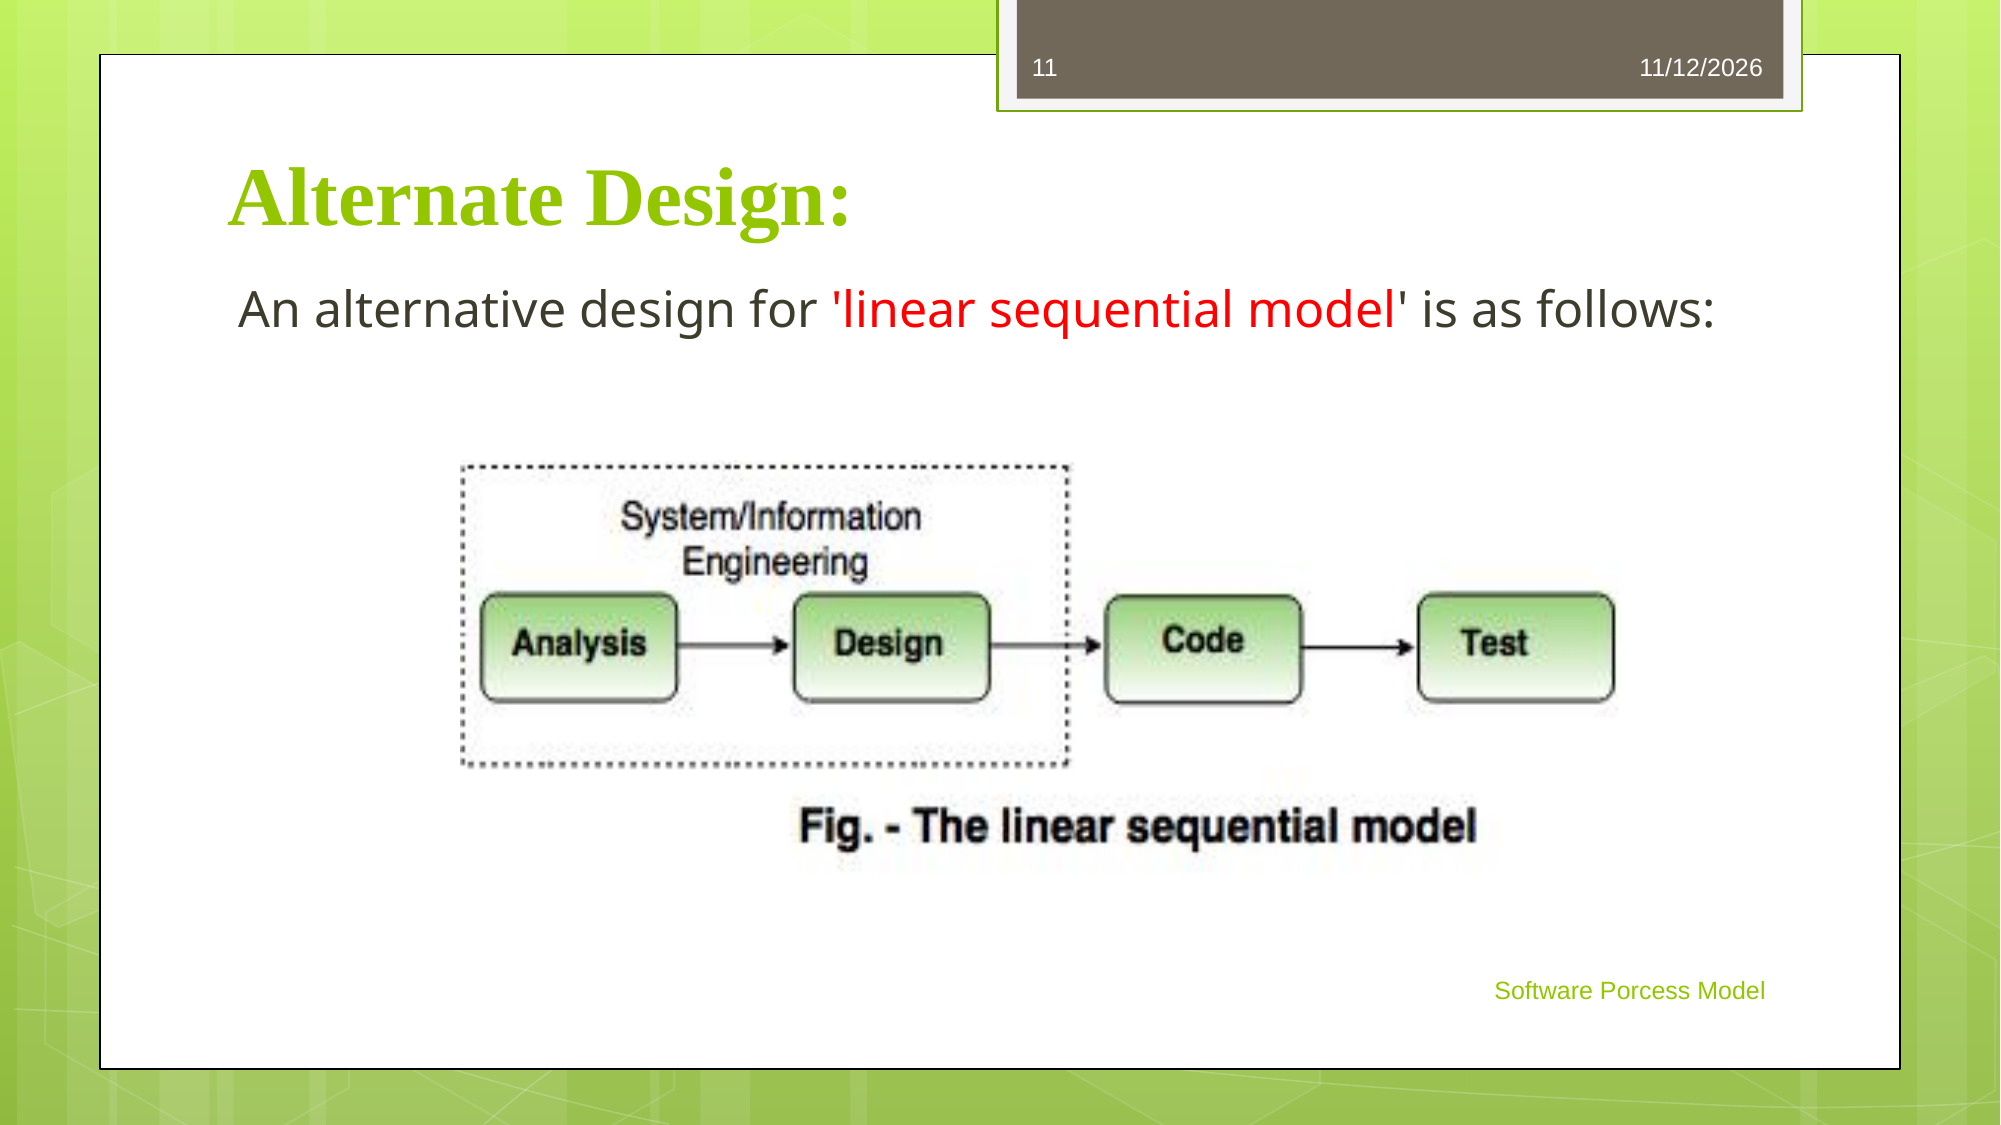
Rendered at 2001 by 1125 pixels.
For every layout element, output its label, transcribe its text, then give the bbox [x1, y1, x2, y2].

list An alternative design for 'linear sequential model' is as follows: [212, 269, 1782, 957]
slide_number 11 [1016, 36, 1309, 97]
picture [460, 460, 1622, 880]
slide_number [1311, 36, 1779, 97]
title Alternate Design: [212, 117, 1800, 250]
footer Software Porcess Model [1015, 960, 1782, 1020]
